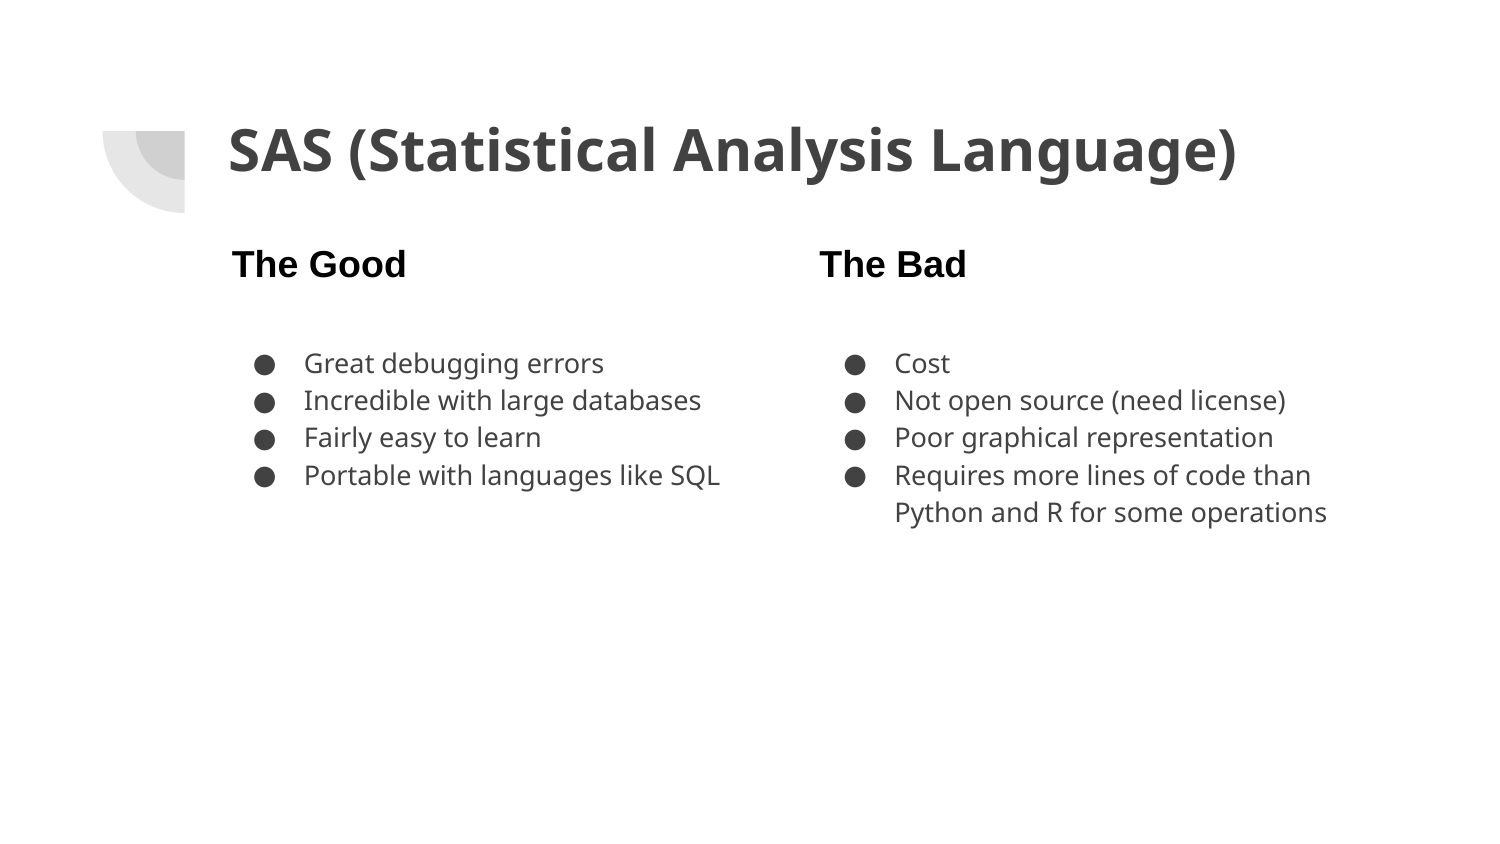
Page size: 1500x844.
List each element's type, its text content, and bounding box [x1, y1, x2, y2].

text_box The Bad [804, 225, 1366, 301]
text_box The Good [216, 225, 778, 301]
title SAS (Statistical Analysis Language) [213, 98, 1368, 263]
list Cost Not open source (need license) Poor graphical representation Requires more lines of code than Python and R for some operations [804, 326, 1368, 744]
list Great debugging errors Incredible with large databases Fairly easy to learn Portable with languages like SQL [213, 326, 777, 744]
